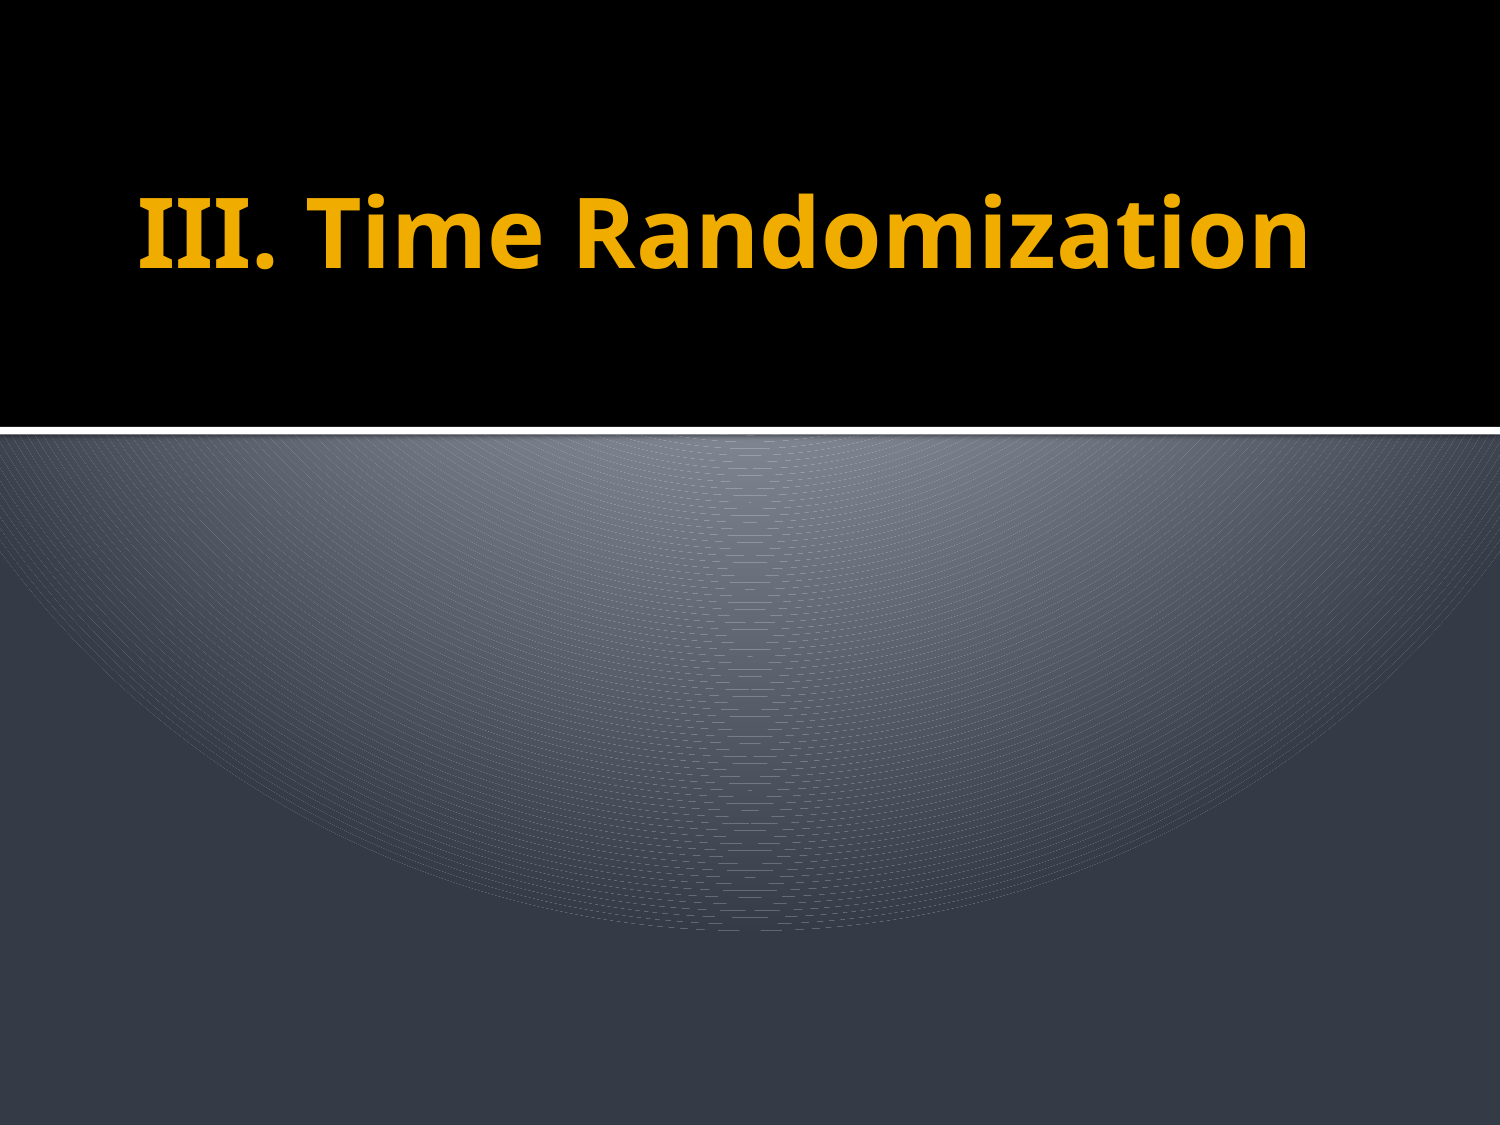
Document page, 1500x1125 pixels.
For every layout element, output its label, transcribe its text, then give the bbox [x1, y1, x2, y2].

title III. Time Randomization [123, 19, 1438, 288]
